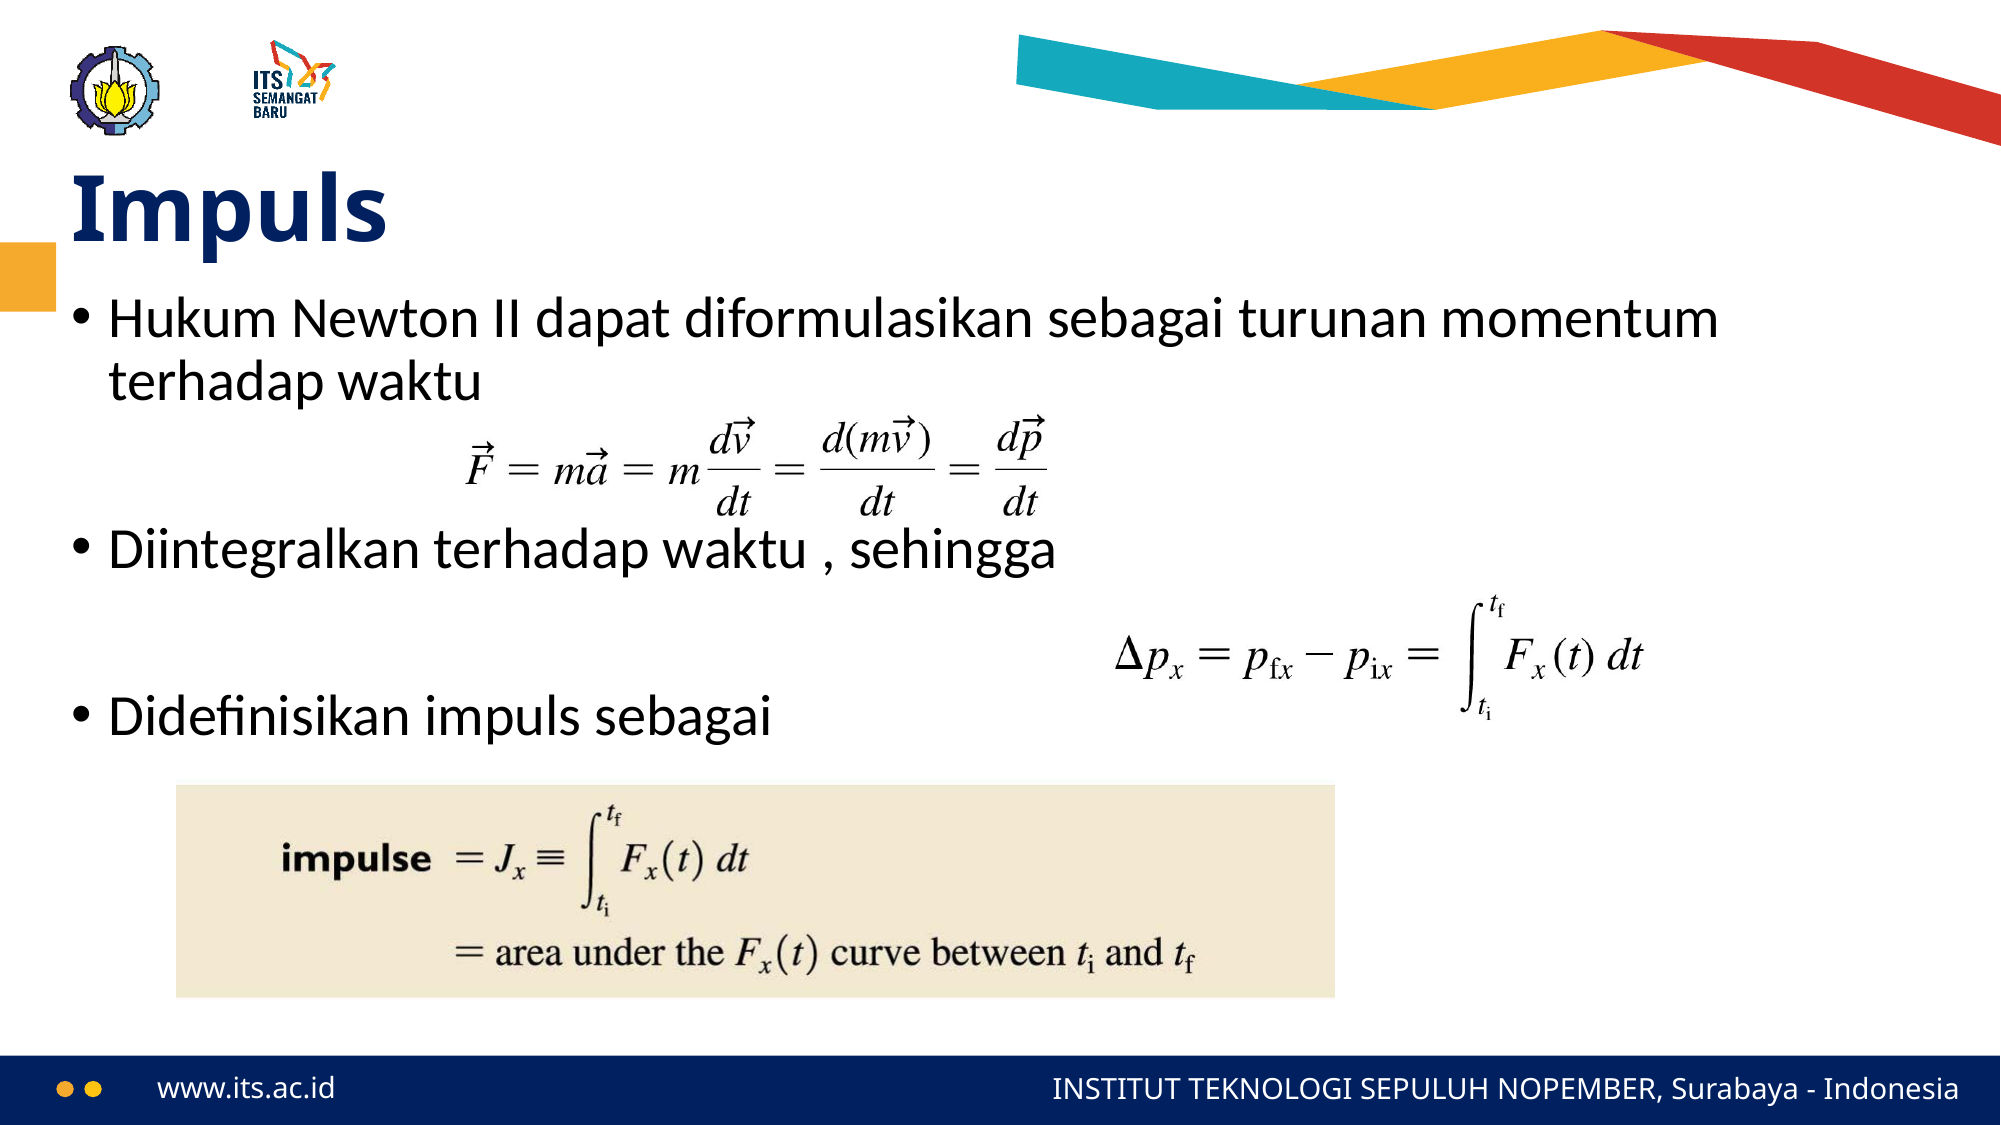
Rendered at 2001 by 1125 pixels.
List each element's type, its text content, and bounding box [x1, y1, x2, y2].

text_box INSTITUT TEKNOLOGI SEPULUH NOPEMBER, Surabaya - Indonesia [886, 1062, 1976, 1113]
text_box Impuls [56, 140, 968, 269]
list Hukum Newton II dapat diformulasikan sebagai turunan momentum terhadap waktu Diintegralkan terhadap waktu , sehingga Didefinisikan impuls sebagai [56, 279, 1941, 1014]
picture [968, 0, 2000, 296]
text_box www.its.ac.id [142, 1061, 785, 1112]
picture [1110, 592, 1648, 722]
picture [69, 45, 160, 136]
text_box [56, 1080, 102, 1098]
text_box [0, 241, 57, 313]
picture [463, 413, 1047, 519]
picture [243, 27, 346, 130]
picture [176, 779, 1335, 1000]
text_box [0, 1055, 2000, 1125]
